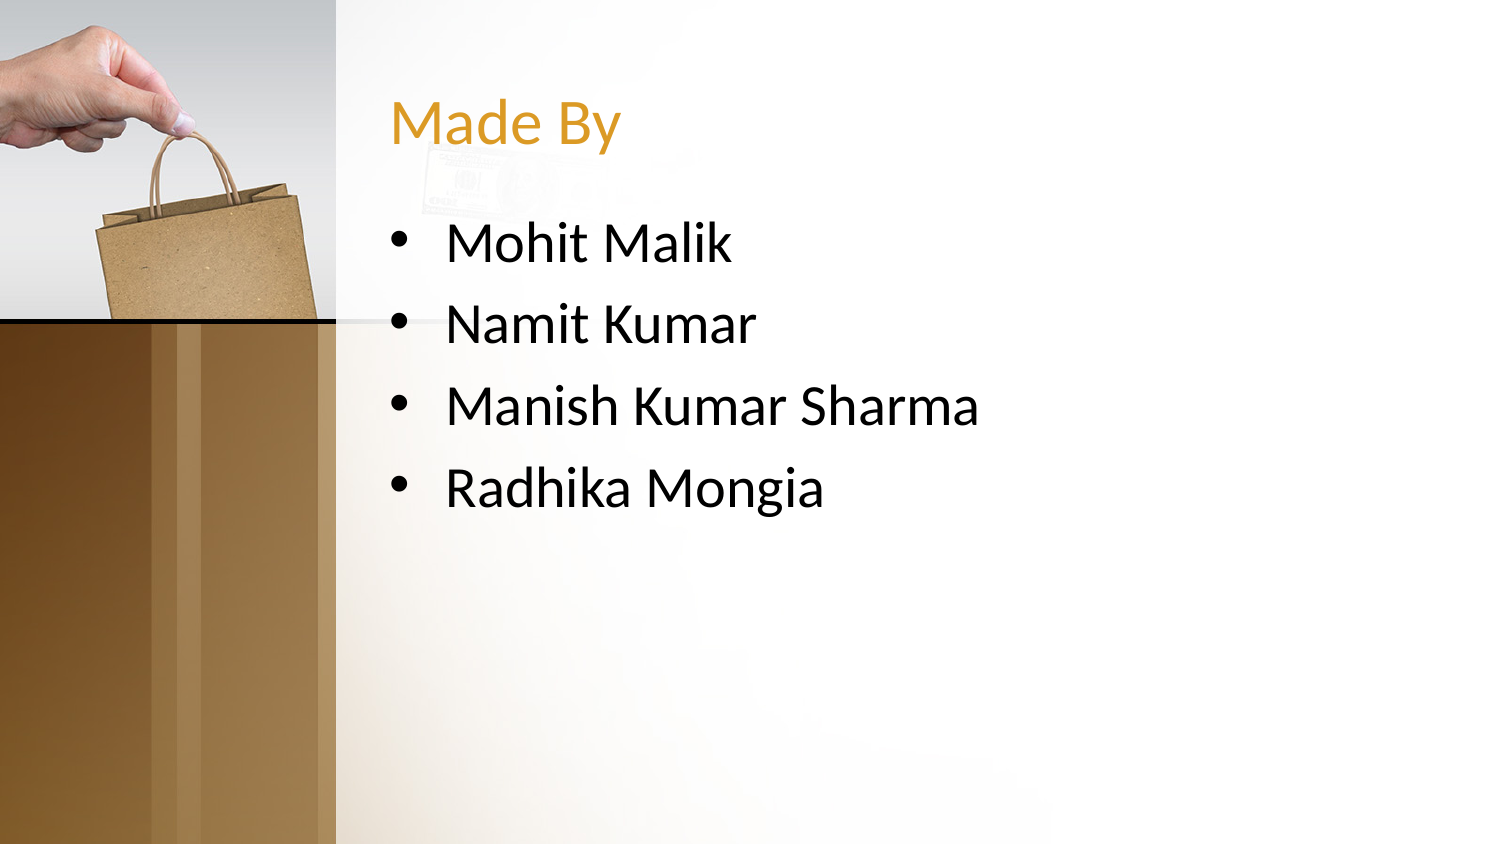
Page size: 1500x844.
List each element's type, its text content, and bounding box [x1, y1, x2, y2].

title Made By [374, 71, 1402, 166]
list Mohit Malik Namit Kumar Manish Kumar Sharma Radhika Mongia [374, 196, 1402, 748]
picture [0, 0, 1500, 844]
